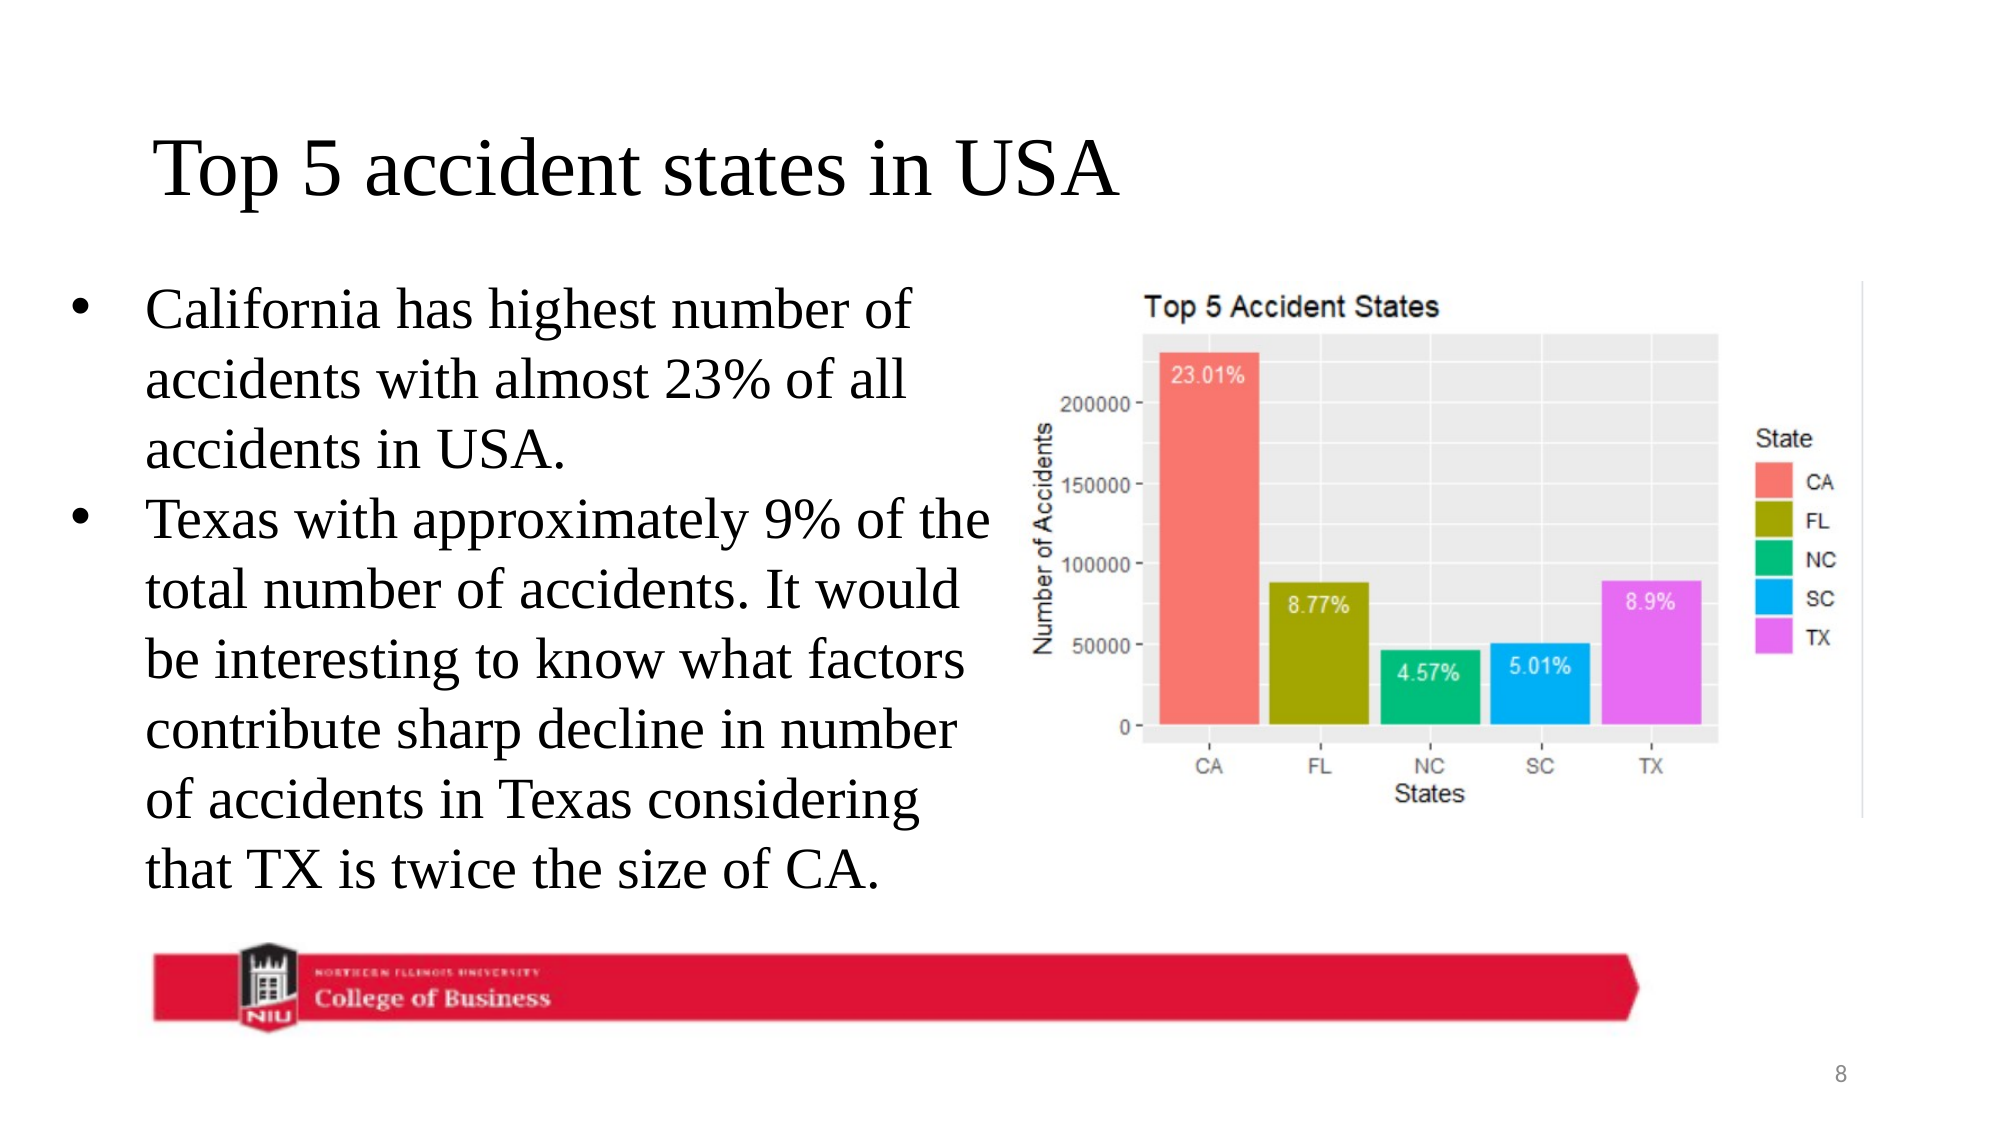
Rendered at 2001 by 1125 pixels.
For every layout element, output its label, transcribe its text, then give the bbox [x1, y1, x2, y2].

picture [137, 942, 1666, 1043]
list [1019, 281, 1864, 819]
title Top 5 accident states in USA [137, 59, 1863, 278]
slide_number 8 [1412, 1042, 1863, 1103]
text_box California has highest number of accidents with almost 23% of all accidents in USA. Texas with approximately 9% of the total number of accidents. It would be interesting to know what factors contribute sharp decline in number of accidents in Texas considering that TX is twice the size of CA. [55, 262, 1030, 908]
